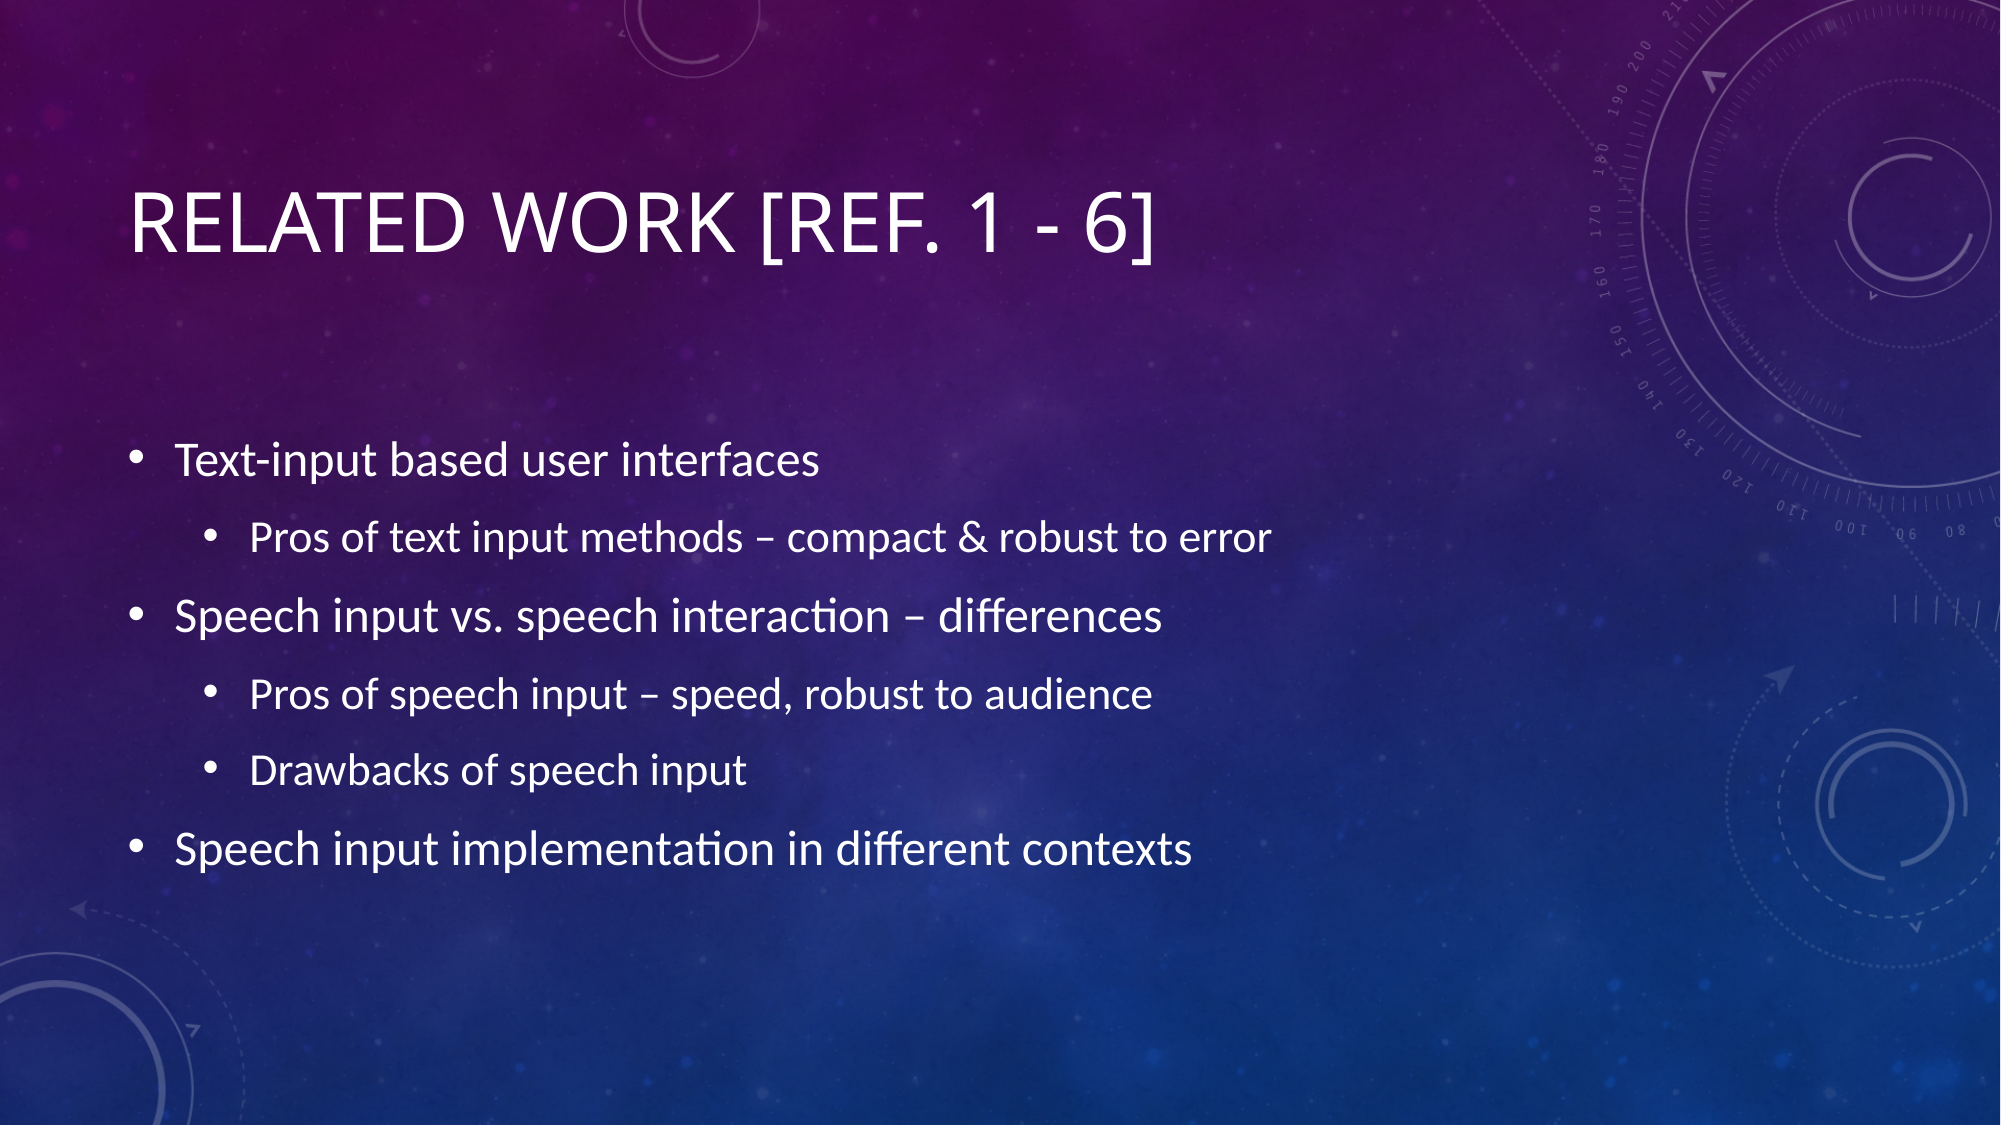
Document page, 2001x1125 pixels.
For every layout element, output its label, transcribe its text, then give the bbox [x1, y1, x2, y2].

picture [0, 0, 2001, 1125]
list Text-input based user interfaces Pros of text input methods – compact & robust to error Speech input vs. speech interaction – differences Pros of speech input – speed, robust to audience Drawbacks of speech input Speech input implementation in different contexts [112, 351, 1775, 950]
title Related work [Ref. 1 - 6] [112, 99, 1775, 339]
